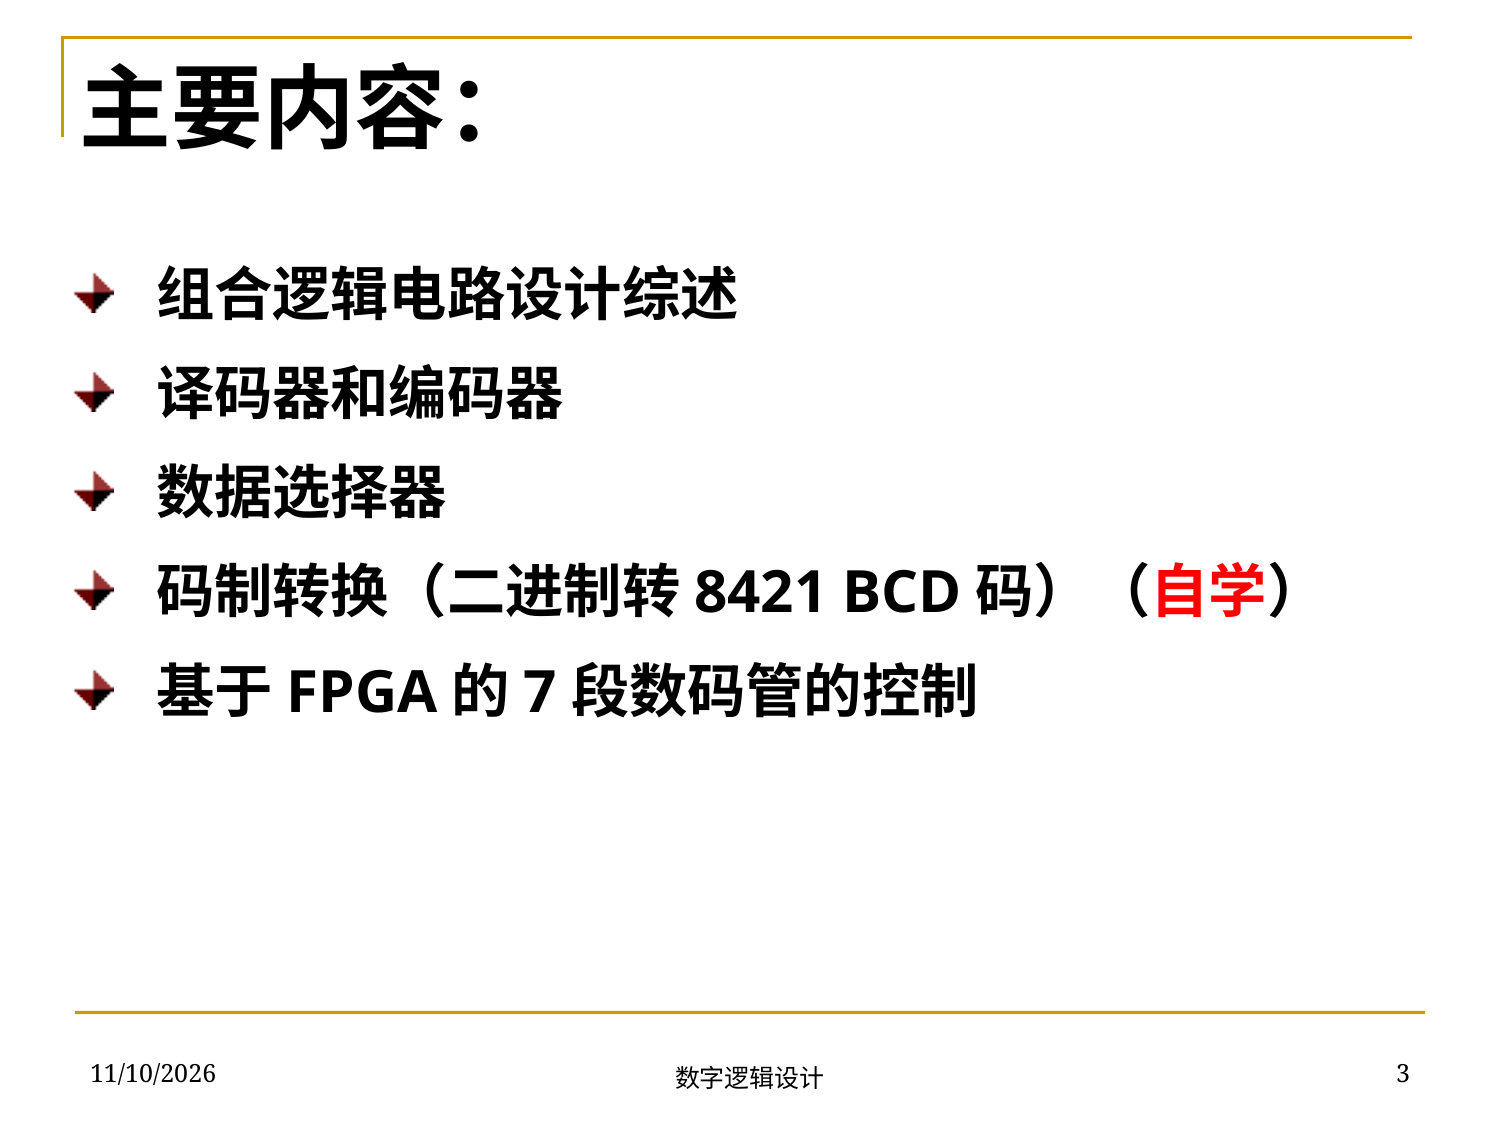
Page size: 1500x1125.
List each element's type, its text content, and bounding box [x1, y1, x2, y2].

picture [72, 271, 114, 313]
footer 数字逻辑设计 [512, 1024, 988, 1101]
text_box 主要内容： [64, 42, 1010, 168]
picture [72, 370, 114, 412]
text_box 组合逻辑电路设计综述 译码器和编码器 数据选择器 码制转换（二进制转8421 BCD码）（自学） 基于FPGA的7段数码管的控制 [57, 231, 1436, 787]
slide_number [74, 1023, 426, 1100]
picture [72, 668, 114, 710]
picture [72, 568, 114, 610]
slide_number 3 [1074, 1023, 1426, 1100]
picture [72, 469, 114, 511]
